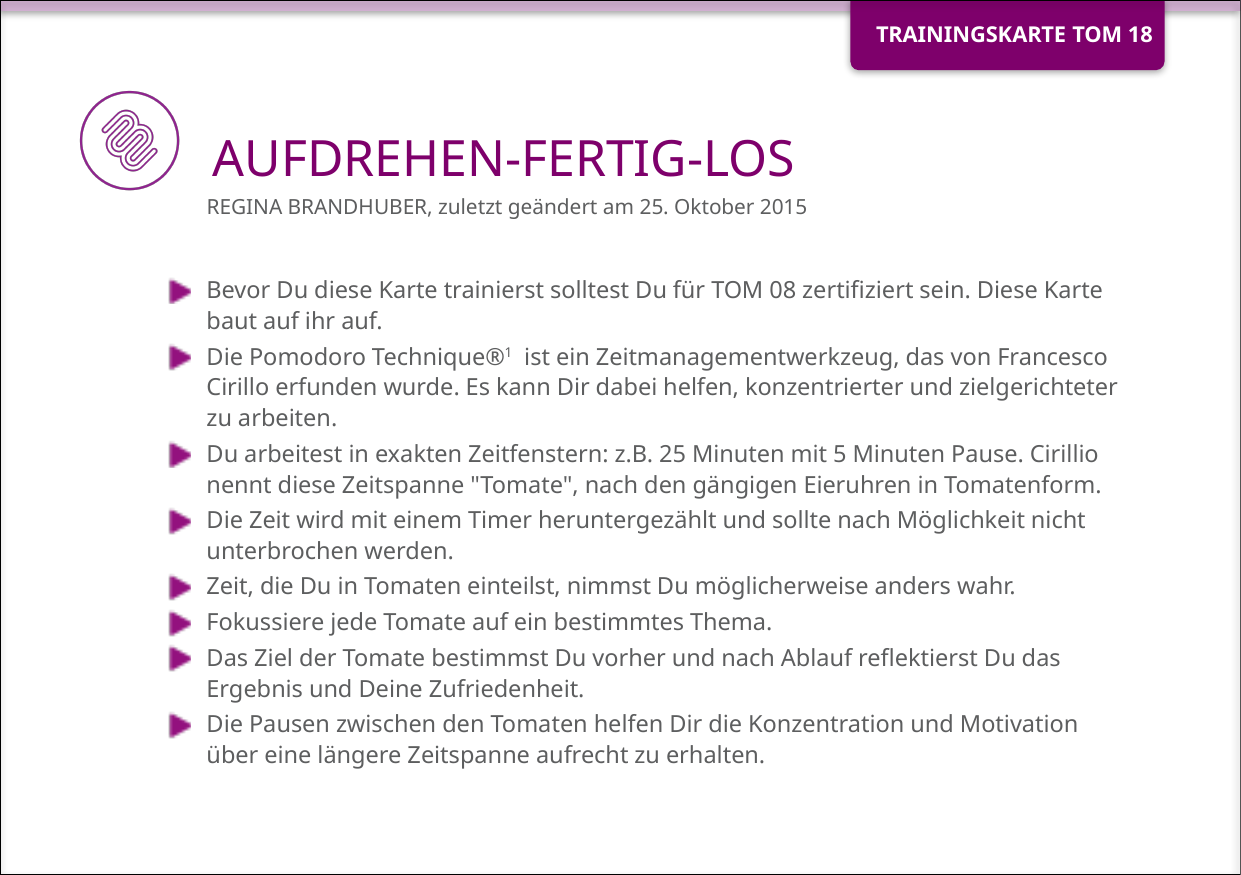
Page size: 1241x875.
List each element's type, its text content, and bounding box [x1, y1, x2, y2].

title AUFDREHEN-FERTIG-LOS [198, 118, 955, 195]
text_box Bevor Du diese Karte trainierst solltest Du für TOM 08 zertifiziert sein. Diese Karte baut auf ihr auf. Die Pomodoro Technique®1 ist ein Zeitmanagementwerkzeug, das von Francesco Cirillo erfunden wurde. Es kann Dir dabei helfen, konzentrierter und zielgerichteter zu arbeiten. Du arbeitest in exakten Zeitfenstern: z.B. 25 Minuten mit 5 Minuten Pause. Cirillio nennt diese Zeitspanne "Tomate", nach den gängigen Eieruhren in Tomatenform. Die Zeit wird mit einem Timer heruntergezählt und sollte nach Möglichkeit nicht unterbrochen werden. Zeit, die Du in Tomaten einteilst, nimmst Du möglicherweise anders wahr. Fokussiere jede Tomate auf ein bestimmtes Thema. Das Ziel der Tomate bestimmst Du vorher und nach Ablauf reflektierst Du das Ergebnis und Deine Zufriedenheit. Die Pausen zwischen den Tomaten helfen Dir die Konzentration und Motivation über eine längere Zeitspanne aufrecht zu erhalten. [152, 265, 1139, 780]
